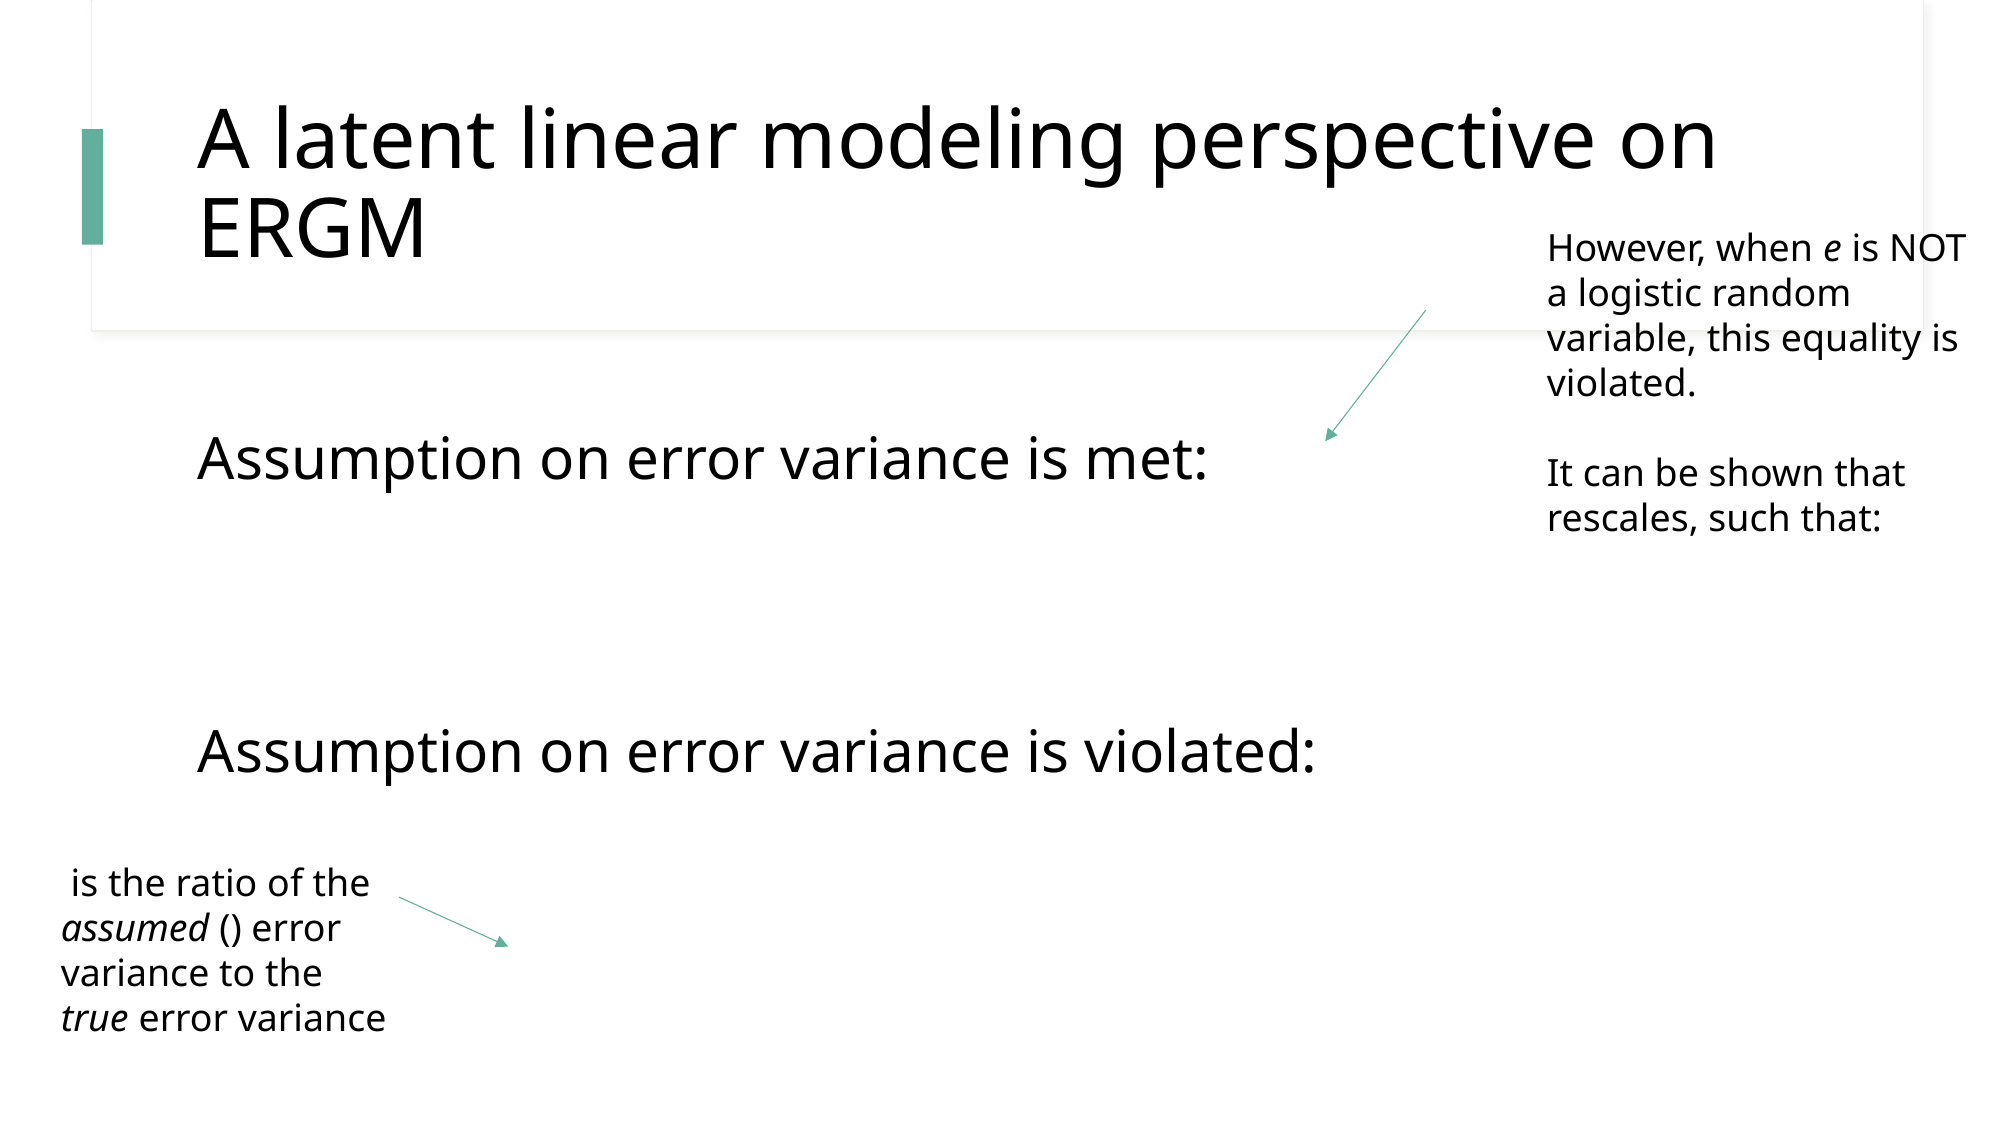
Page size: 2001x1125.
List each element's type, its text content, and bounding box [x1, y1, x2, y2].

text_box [1325, 310, 1426, 442]
title A latent linear modeling perspective on ERGM [183, 90, 1851, 284]
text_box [398, 897, 509, 947]
